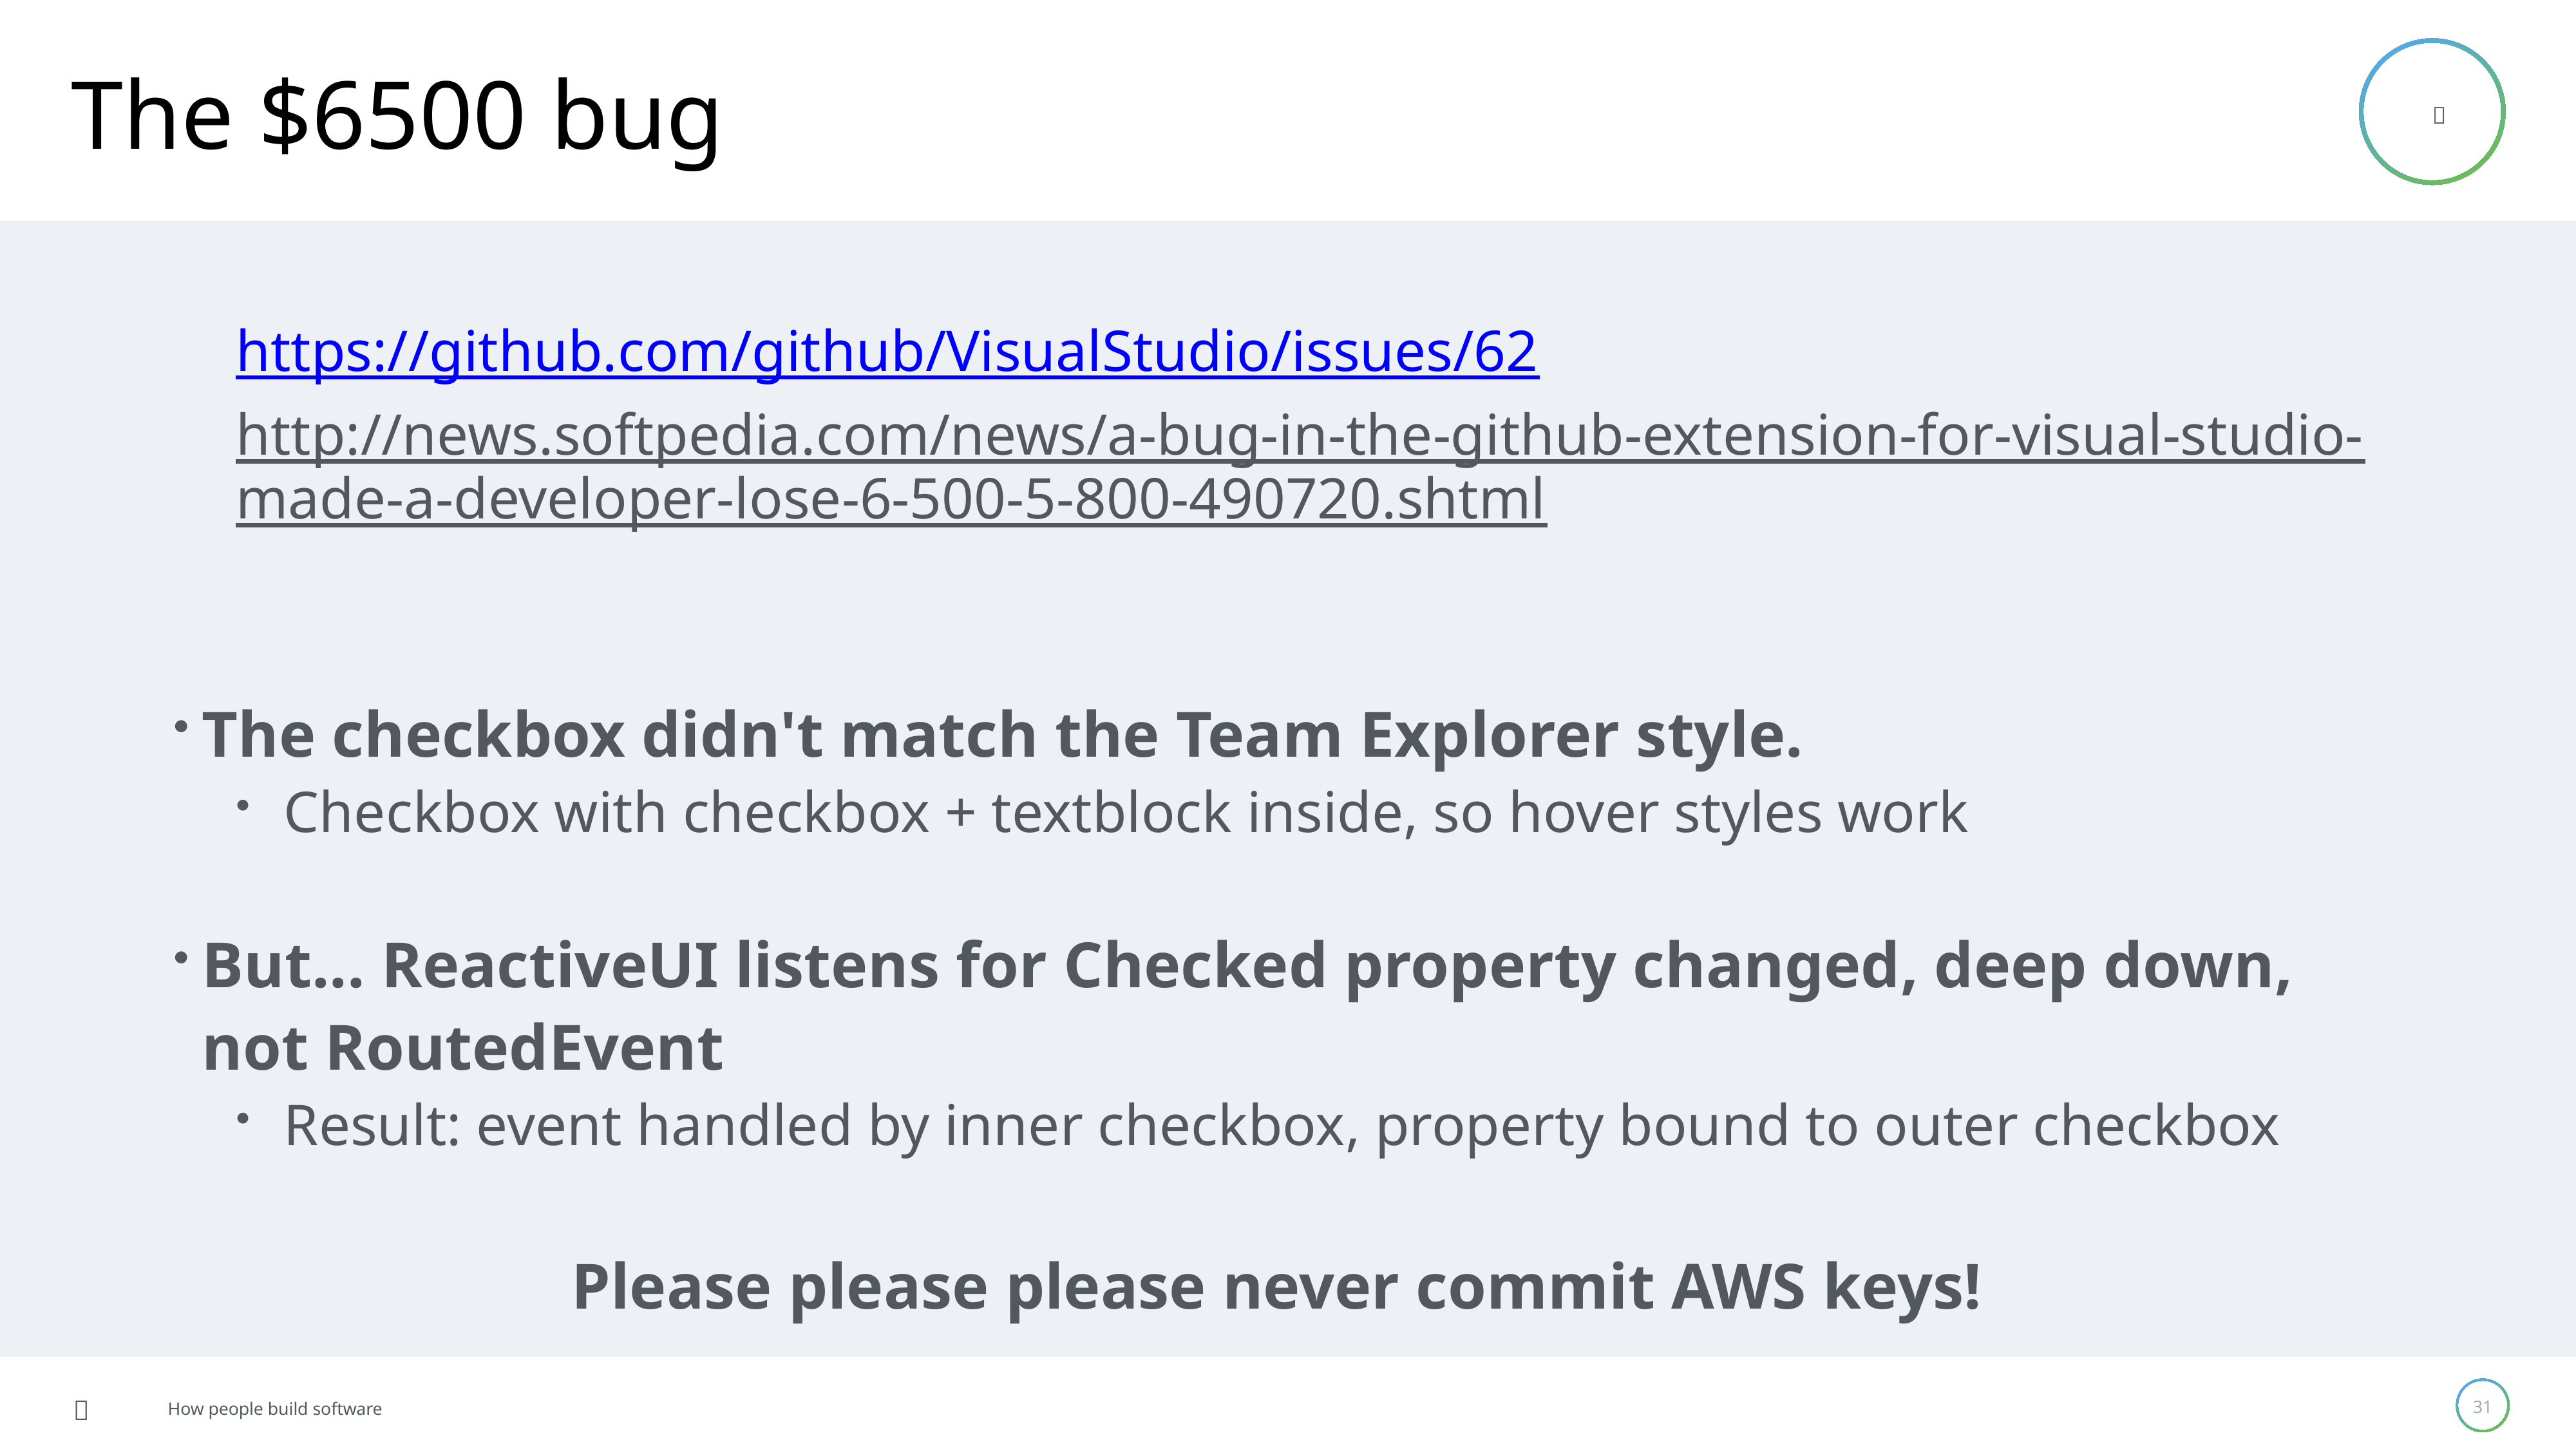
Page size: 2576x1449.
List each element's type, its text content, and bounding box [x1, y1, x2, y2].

slide_number 31 [2463, 1379, 2503, 1428]
list https://github.com/github/VisualStudio/issues/62 http://news.softpedia.com/news/a-bug-in-the-github-extension-for-visual-studio-made-a-developer-lose-6-500-5-800-490720.shtml The checkbox didn't match the Team Explorer style. Checkbox with checkbox + textblock inside, so hover styles work But... ReactiveUI listens for Checked property changed, deep down, not RoutedEvent Result: event handled by inner checkbox, property bound to outer checkbox Please please please never commit AWS keys! [167, 301, 2388, 1275]
title The $6500 bug [65, 49, 2286, 197]
